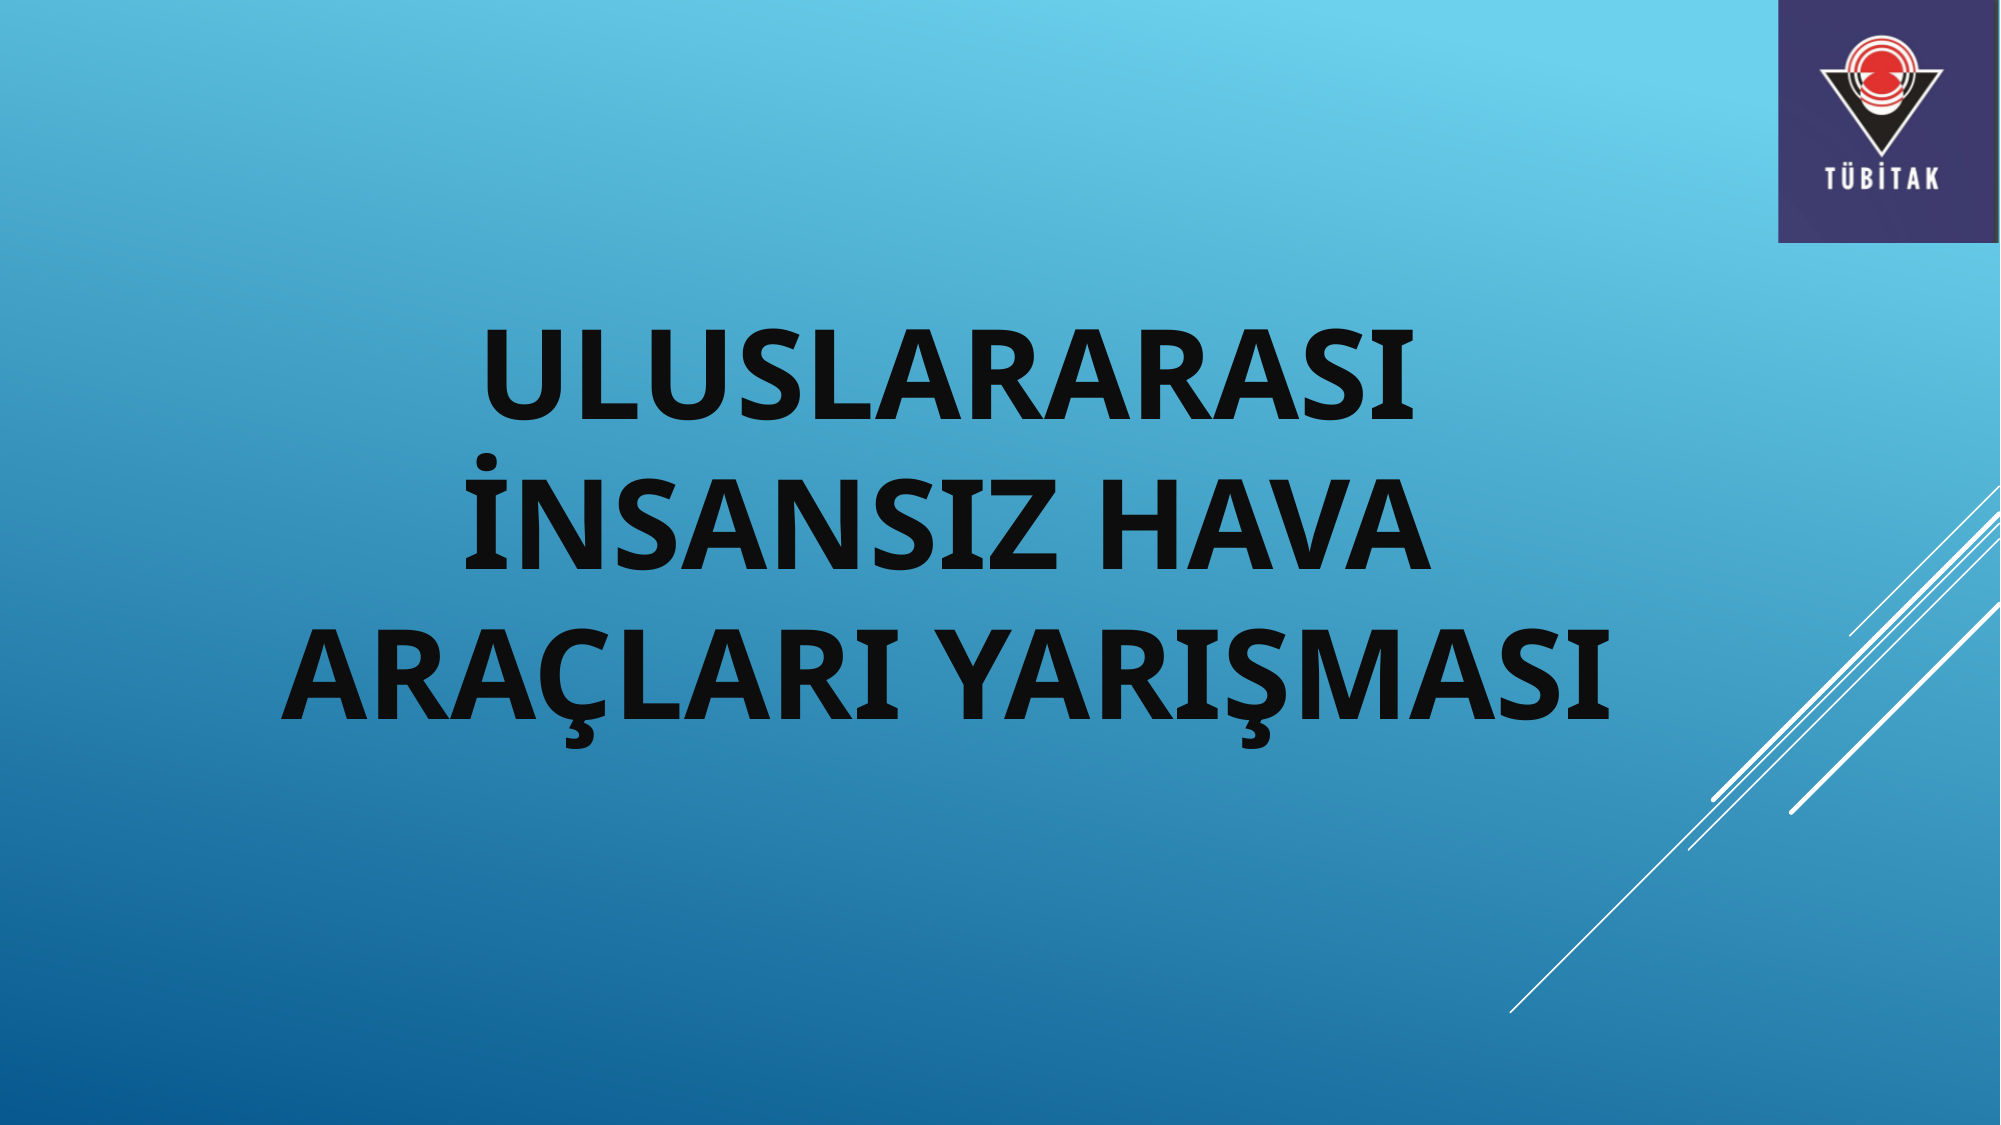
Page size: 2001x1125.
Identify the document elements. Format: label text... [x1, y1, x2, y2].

text_box ULUSLARARASI İNSANSIZ HAVA ARAÇLARI YARIŞMASI [208, 287, 1686, 753]
picture [1778, 0, 1999, 243]
